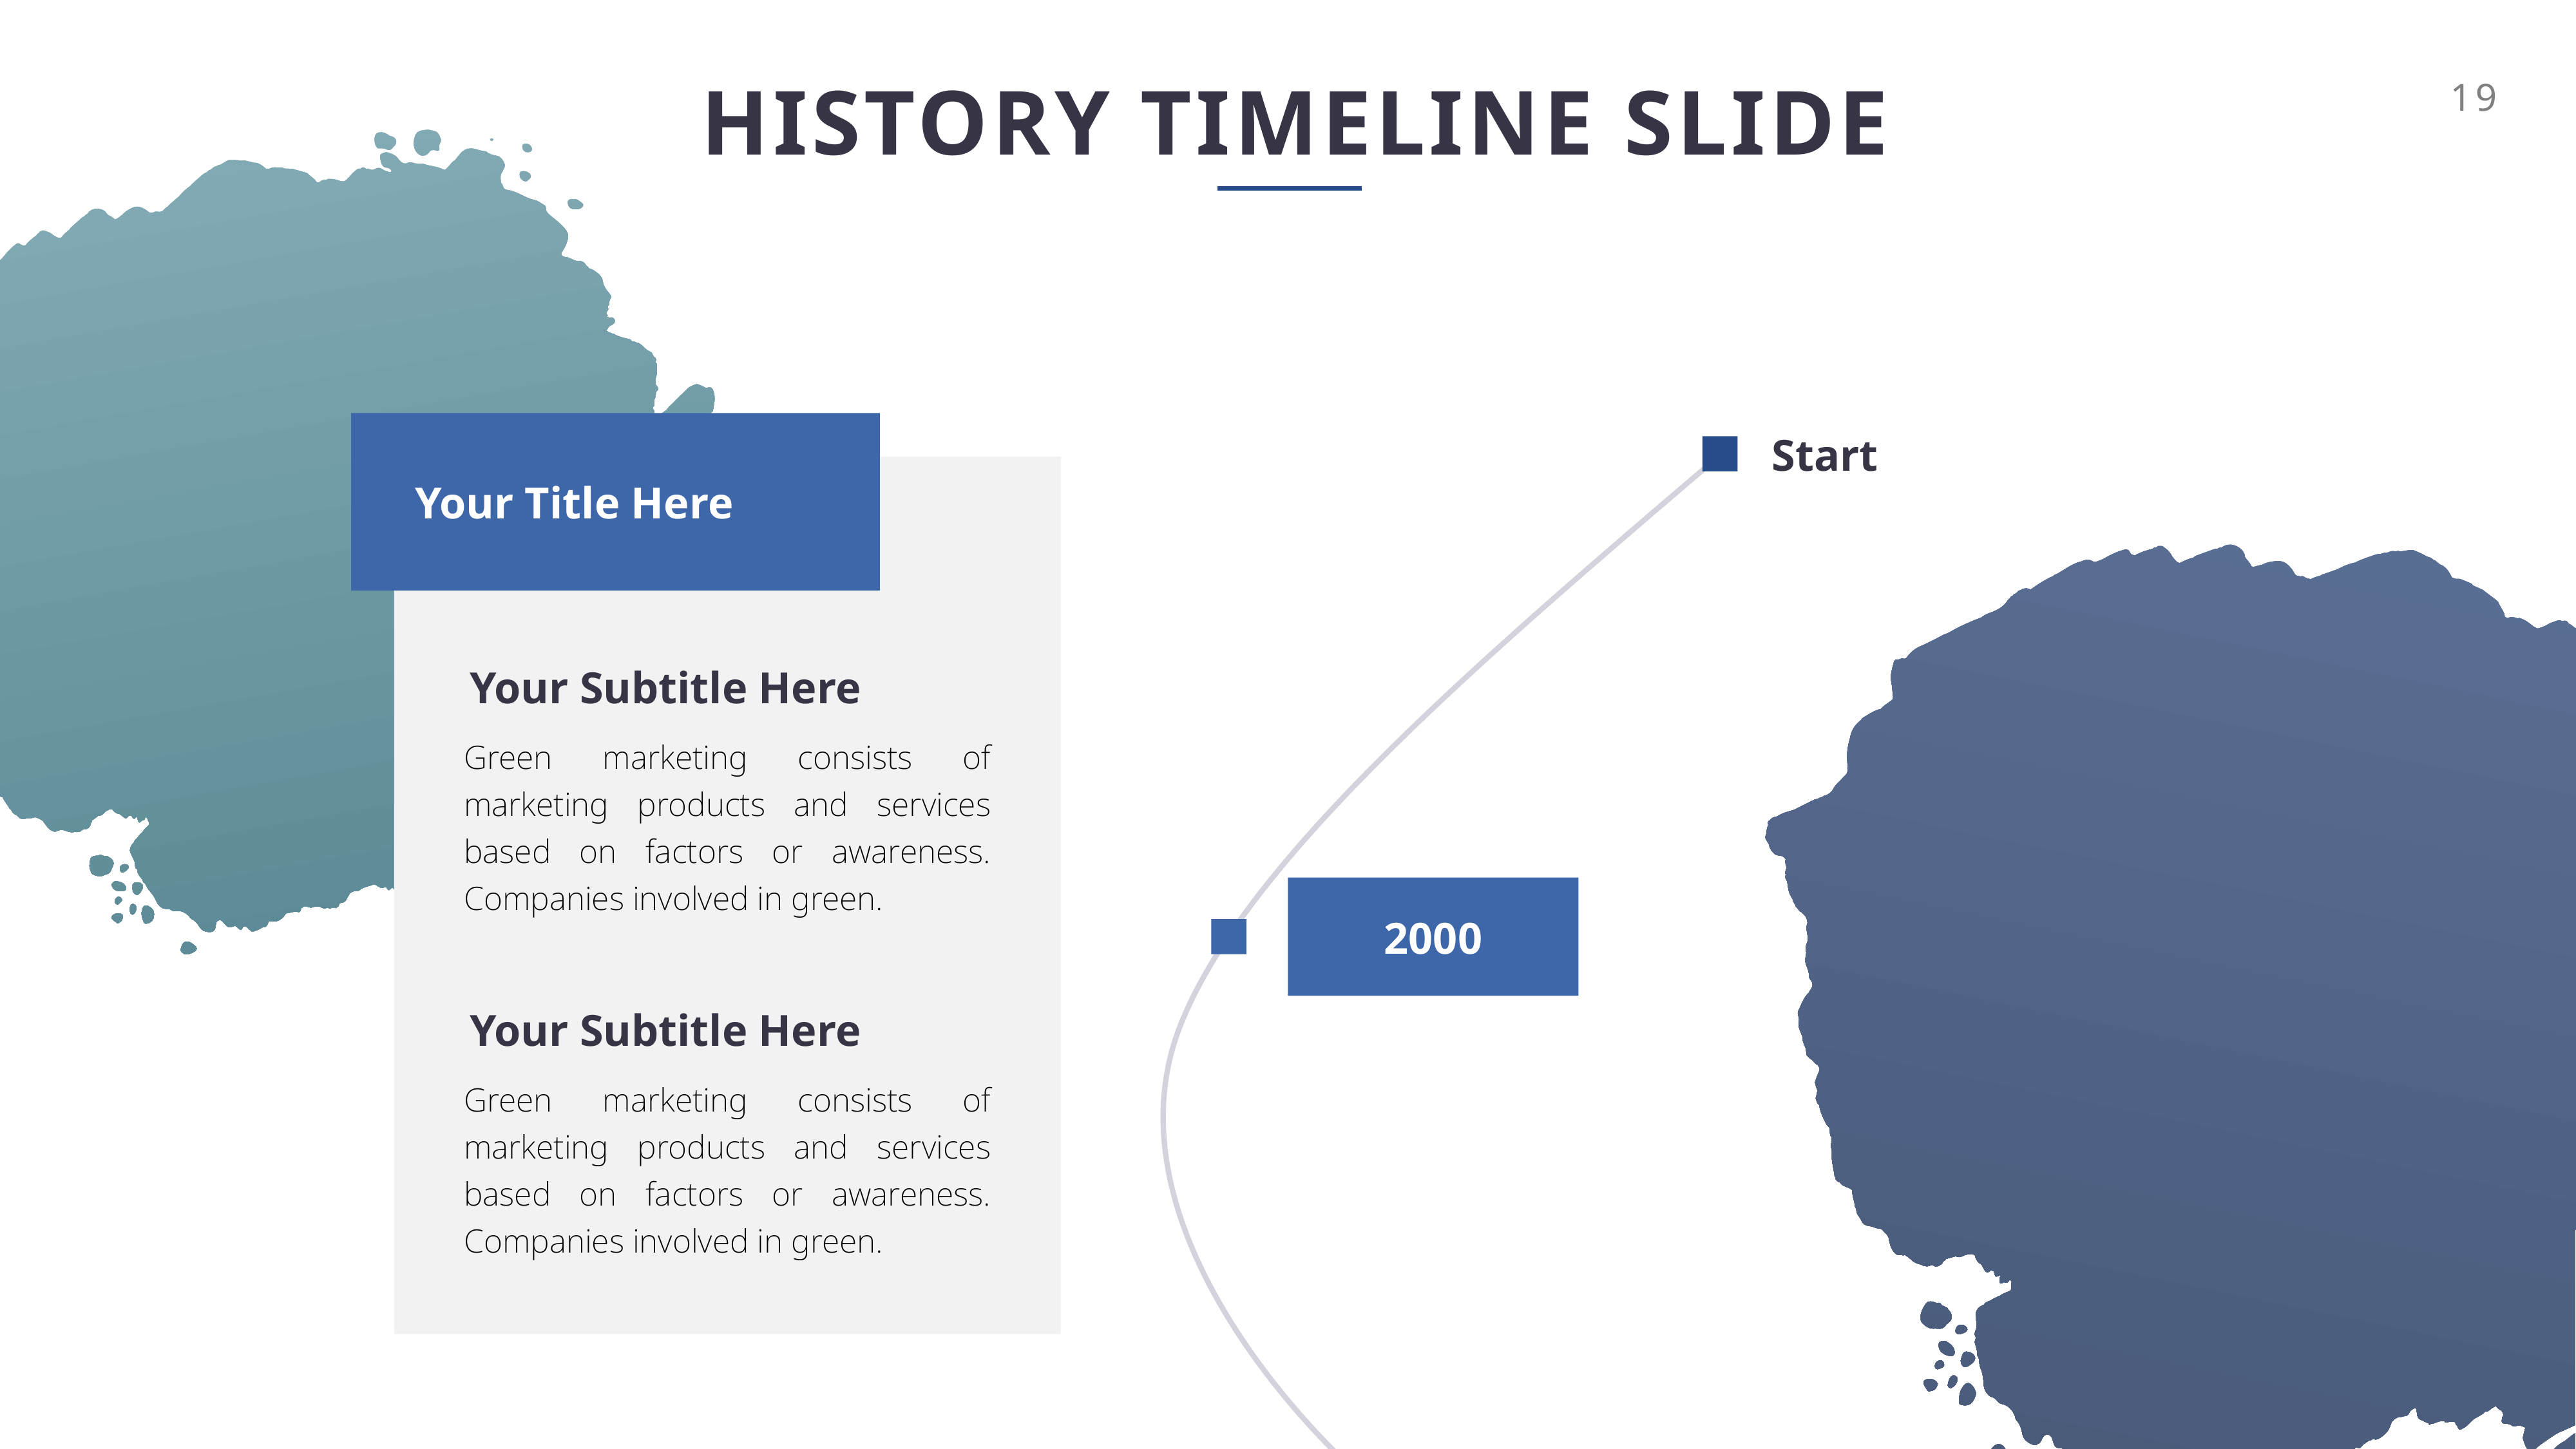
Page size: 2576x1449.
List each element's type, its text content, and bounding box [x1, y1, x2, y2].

text_box 2000 [1374, 906, 1493, 967]
text_box [663, 384, 715, 412]
text_box Your Title Here [405, 471, 744, 533]
text_box [1210, 918, 1247, 955]
text_box [1287, 877, 1579, 996]
text_box [1765, 544, 2576, 1449]
text_box [1702, 435, 1738, 472]
text_box [350, 412, 881, 591]
text_box Your Subtitle Here [460, 656, 872, 717]
text_box HISTORY TIMELINE SLIDE [691, 66, 1891, 173]
text_box [1162, 469, 1713, 1449]
text_box Your Subtitle Here [460, 998, 872, 1060]
text_box [414, 129, 441, 156]
text_box [0, 148, 658, 933]
text_box Start [1762, 423, 1888, 484]
text_box Green marketing consists of marketing products and services based on factors or awareness. Companies involved in green. [441, 1059, 1014, 1271]
text_box [522, 144, 532, 153]
text_box [374, 132, 397, 150]
text_box Green marketing consists of marketing products and services based on factors or awareness. Companies involved in green. [441, 717, 1014, 929]
text_box [394, 456, 1062, 1335]
text_box [180, 942, 197, 954]
